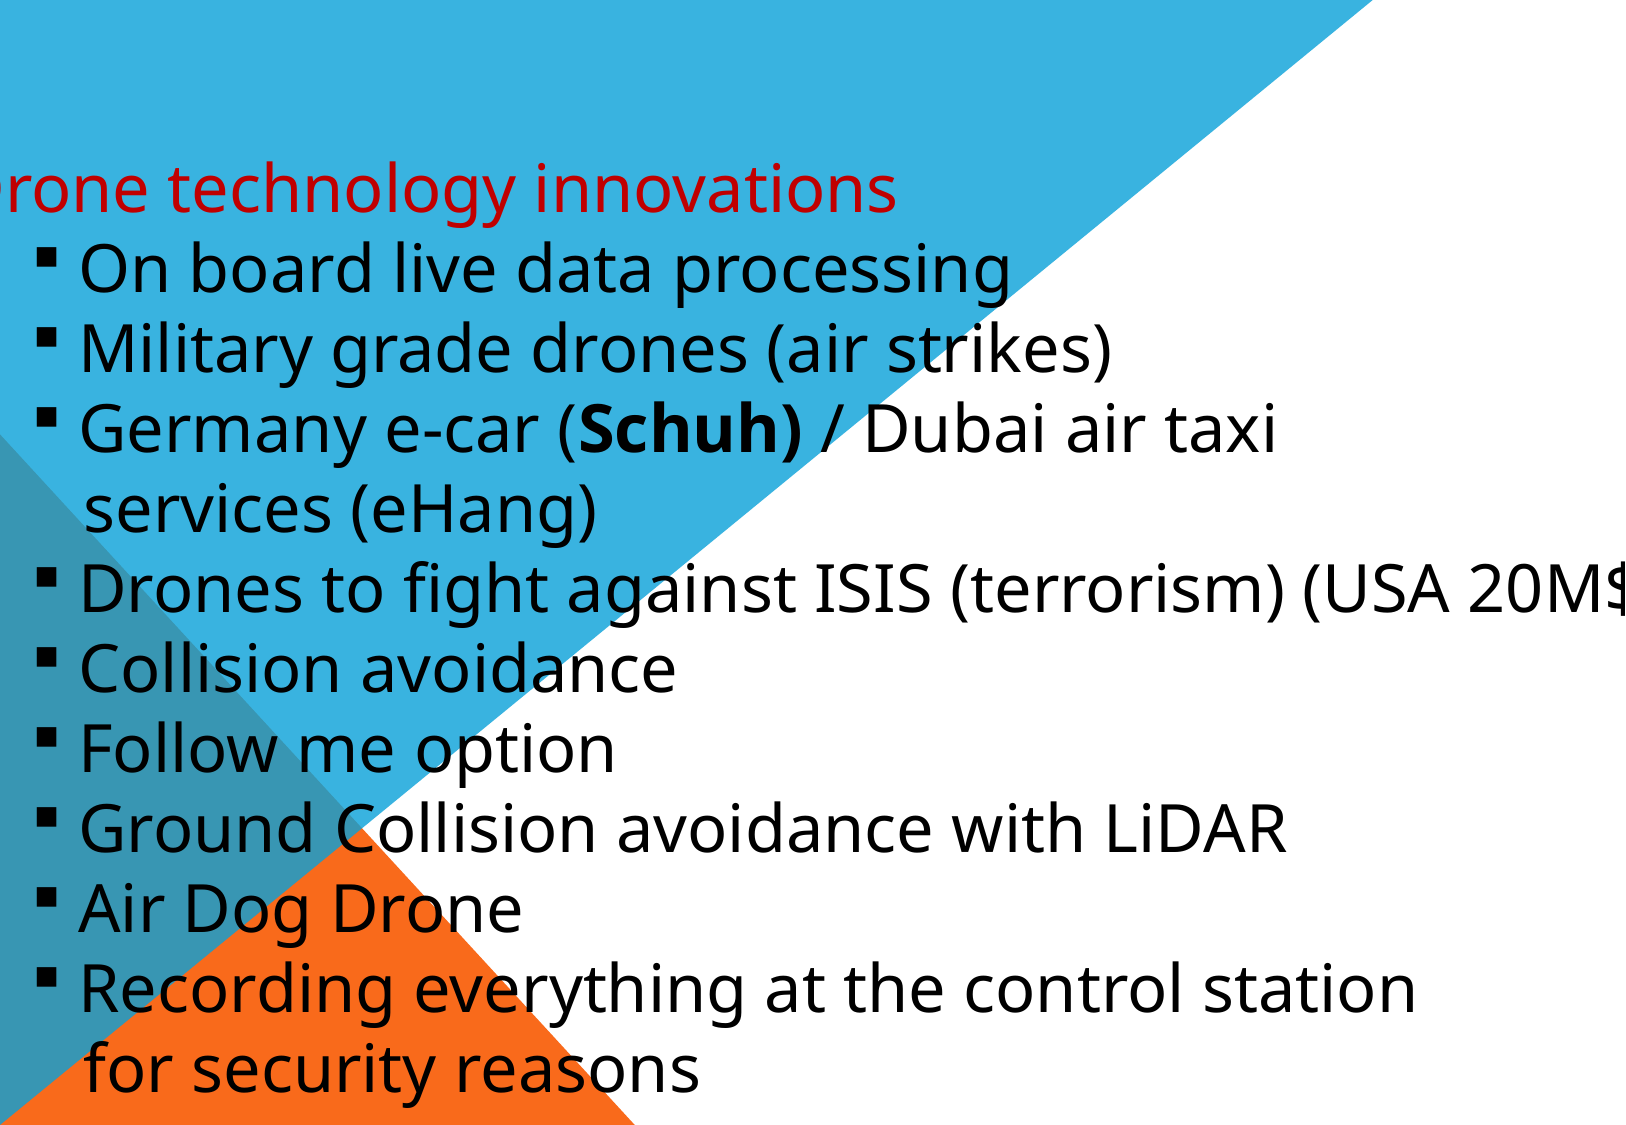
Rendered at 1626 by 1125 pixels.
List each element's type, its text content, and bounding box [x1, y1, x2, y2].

text_box Drone technology innovations On board live data processing Military grade drones (air strikes) Germany e-car (Schuh) / Dubai air taxi services (eHang) Drones to fight against ISIS (terrorism) (USA 20M$) Collision avoidance Follow me option Ground Collision avoidance with LiDAR Air Dog Drone Recording everything at the control station for security reasons [0, 138, 1625, 1113]
